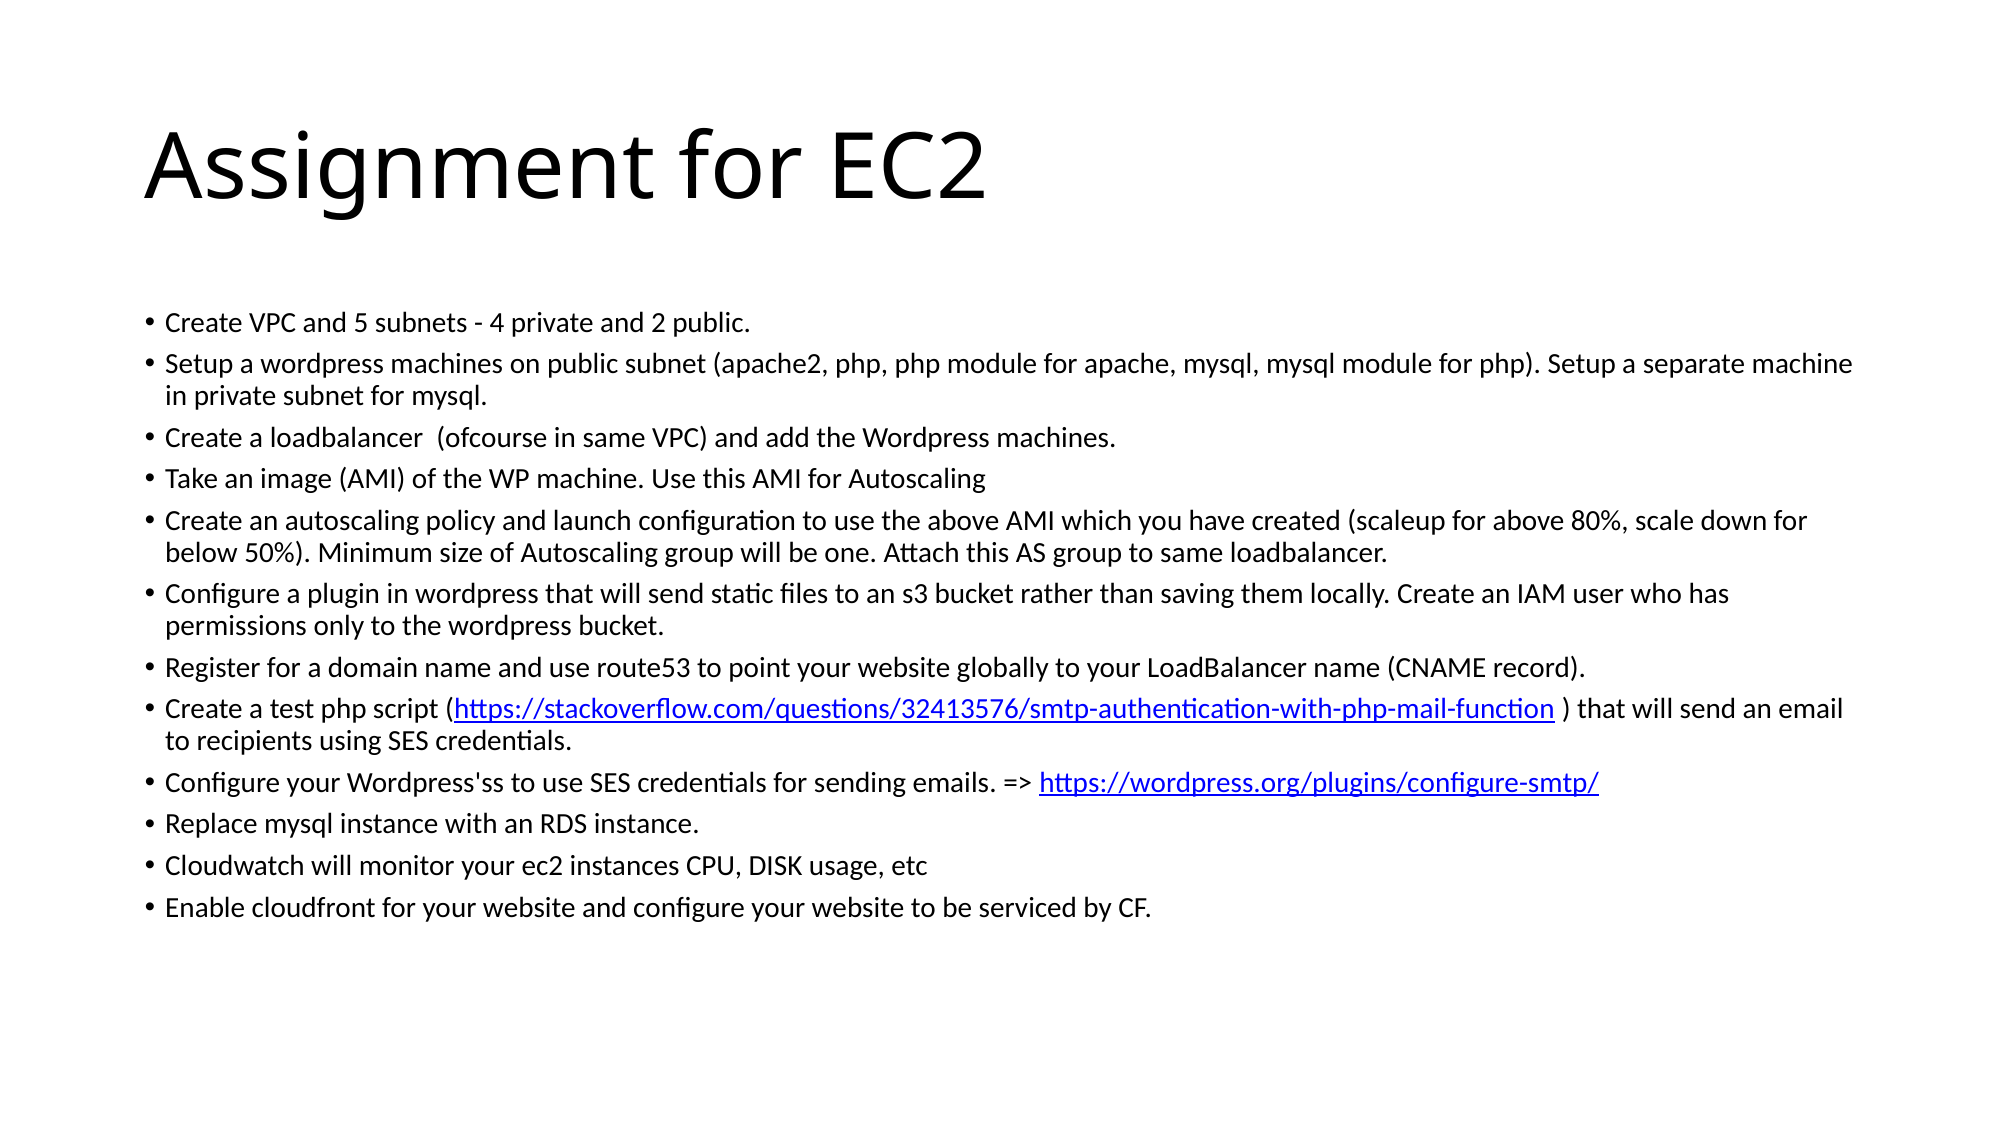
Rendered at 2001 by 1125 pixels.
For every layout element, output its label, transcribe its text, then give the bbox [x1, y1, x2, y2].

title Assignment for EC2 [136, 59, 1863, 278]
list Create VPC and 5 subnets - 4 private and 2 public. Setup a wordpress machines on public subnet (apache2, php, php module for apache, mysql, mysql module for php). Setup a separate machine in private subnet for mysql. Create a loadbalancer (ofcourse in same VPC) and add the Wordpress machines. Take an image (AMI) of the WP machine. Use this AMI for Autoscaling Create an autoscaling policy and launch configuration to use the above AMI which you have created (scaleup for above 80%, scale down for below 50%). Minimum size of Autoscaling group will be one. Attach this AS group to same loadbalancer. Configure a plugin in wordpress that will send static files to an s3 bucket rather than saving them locally. Create an IAM user who has permissions only to the wordpress bucket. Register for a domain name and use route53 to point your website globally to your LoadBalancer name (CNAME record). Create a test php script (https://stackoverflow.com/questions/32413576/smtp-authentication-with-php-mail-function ) that will send an email to recipients using SES credentials. Configure your Wordpress'ss to use SES credentials for sending emails. => https://wordpress.org/plugins/configure-smtp/ Replace mysql instance with an RDS instance. Cloudwatch will monitor your ec2 instances CPU, DISK usage, etc Enable cloudfront for your website and configure your website to be serviced by CF. [136, 298, 1863, 1014]
